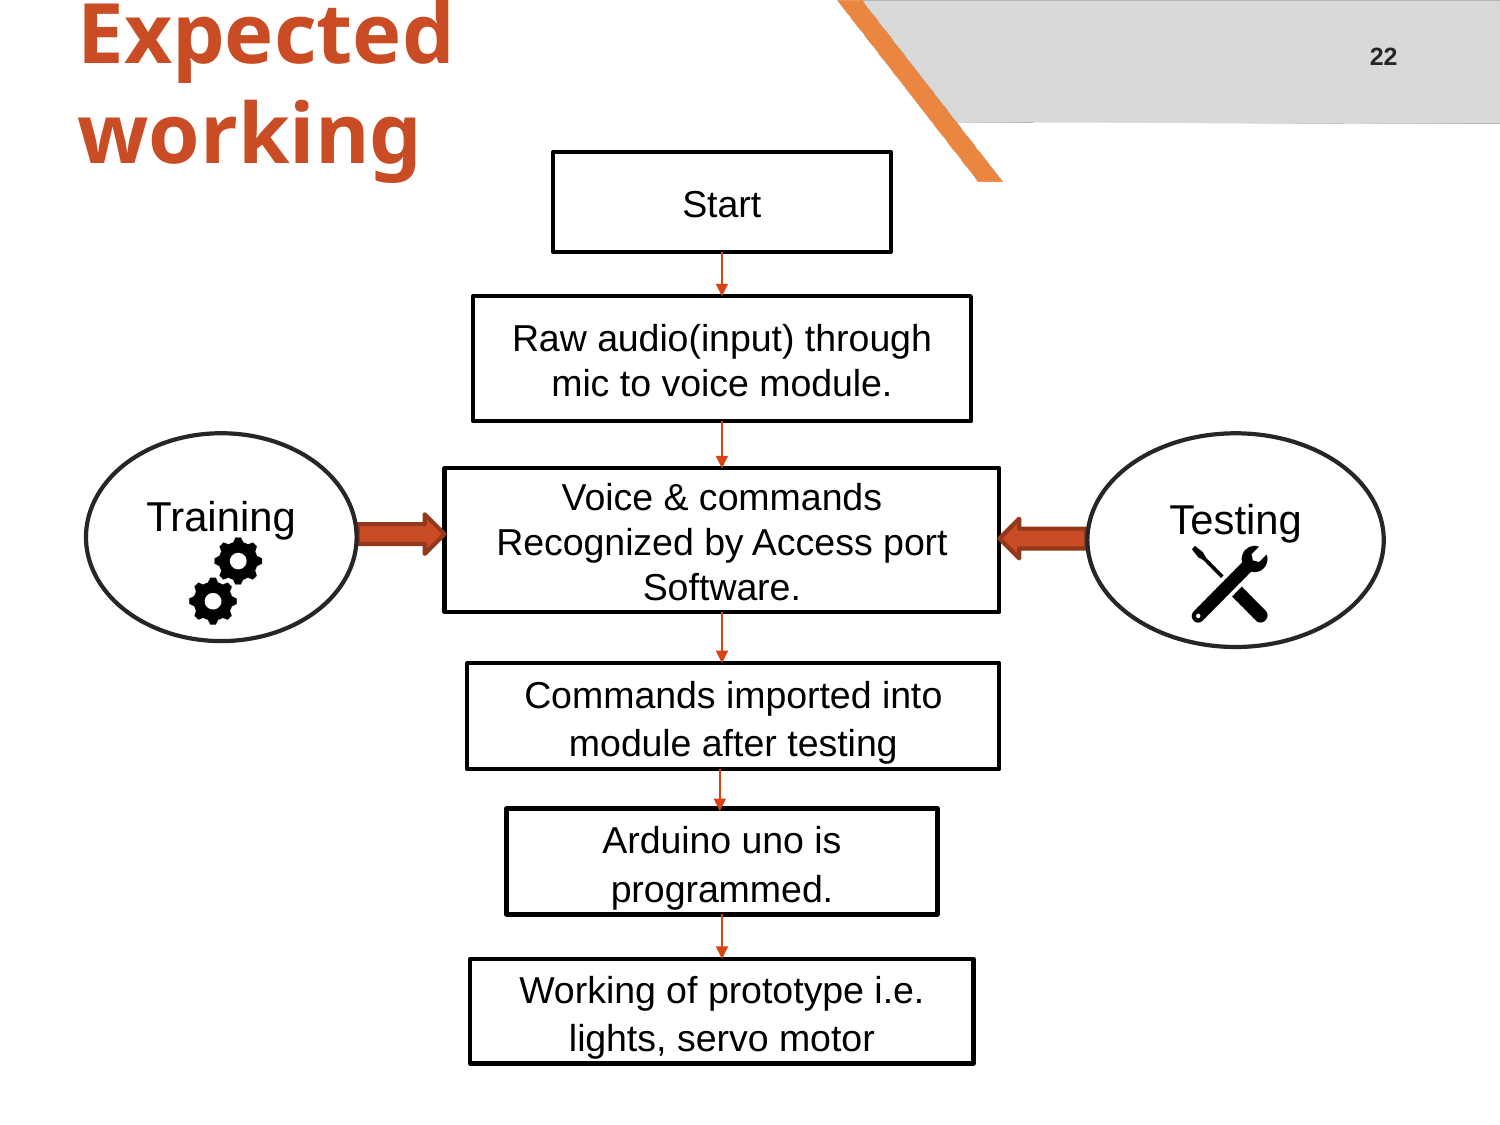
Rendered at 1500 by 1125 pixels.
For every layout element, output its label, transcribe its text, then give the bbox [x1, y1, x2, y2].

title Expected working [47, 24, 809, 136]
text_box Testing [1085, 431, 1386, 650]
text_box Voice & commands Recognized by Access port Software. [442, 466, 1001, 614]
text_box Working of prototype i.e. lights, servo motor [468, 957, 976, 1066]
text_box [997, 516, 1086, 561]
text_box Raw audio(input) through mic to voice module. [471, 294, 973, 423]
text_box Training [83, 431, 359, 644]
slide_number 22 [1342, 28, 1425, 78]
text_box [358, 512, 447, 556]
picture [1183, 538, 1276, 630]
text_box Start [551, 150, 893, 254]
text_box Arduino uno is programmed. [504, 806, 940, 917]
picture [171, 527, 279, 635]
picture [837, 0, 1500, 182]
text_box Commands imported into module after testing [465, 661, 1001, 771]
